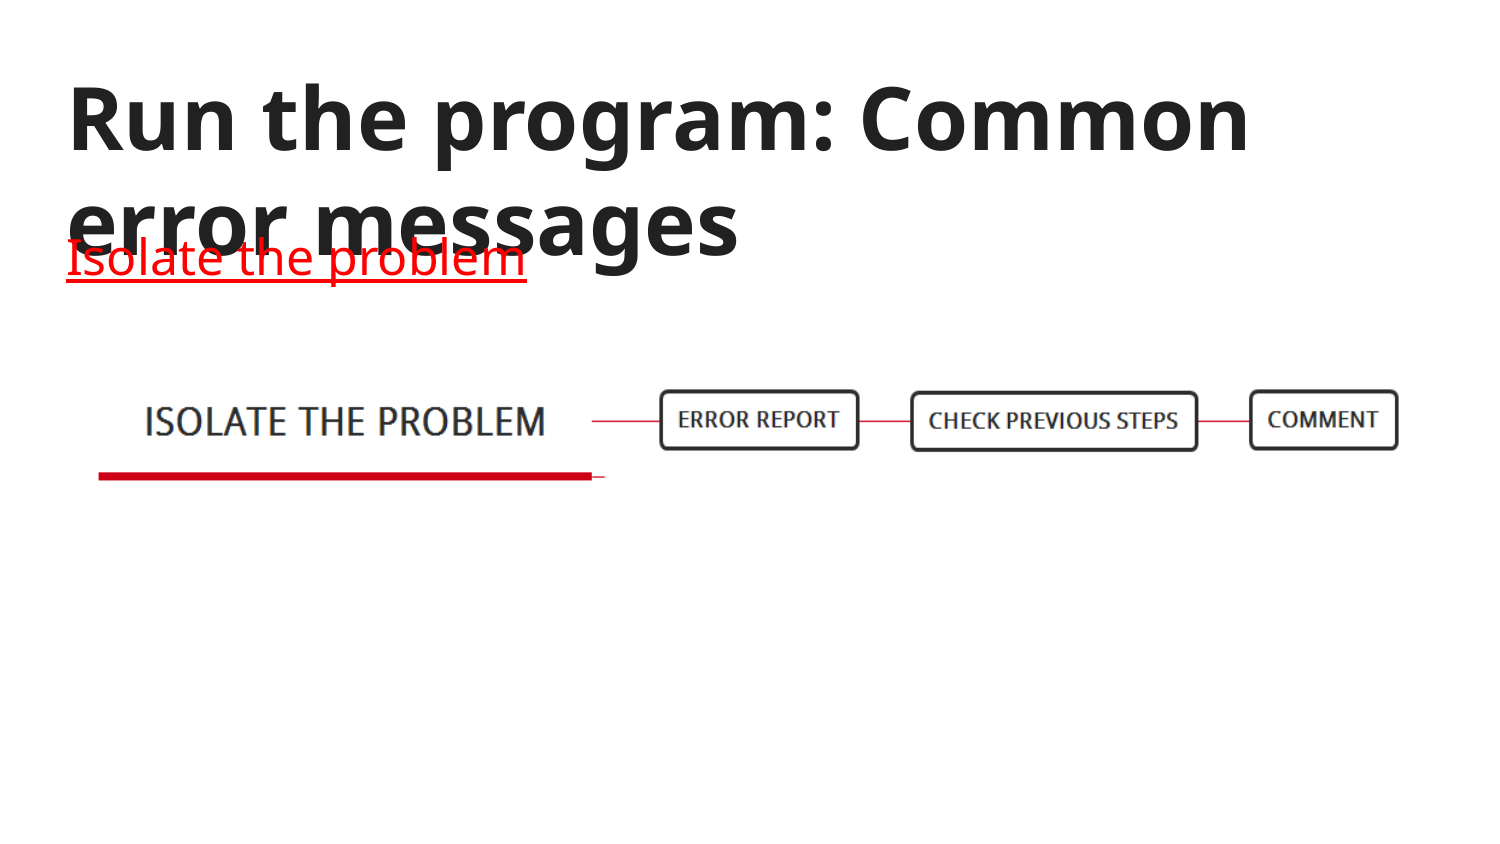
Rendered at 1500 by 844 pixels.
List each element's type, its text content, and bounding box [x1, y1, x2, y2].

title Run the program: Common error messages [51, 48, 1449, 180]
list Isolate the problem [51, 201, 1449, 750]
picture [77, 342, 1419, 501]
